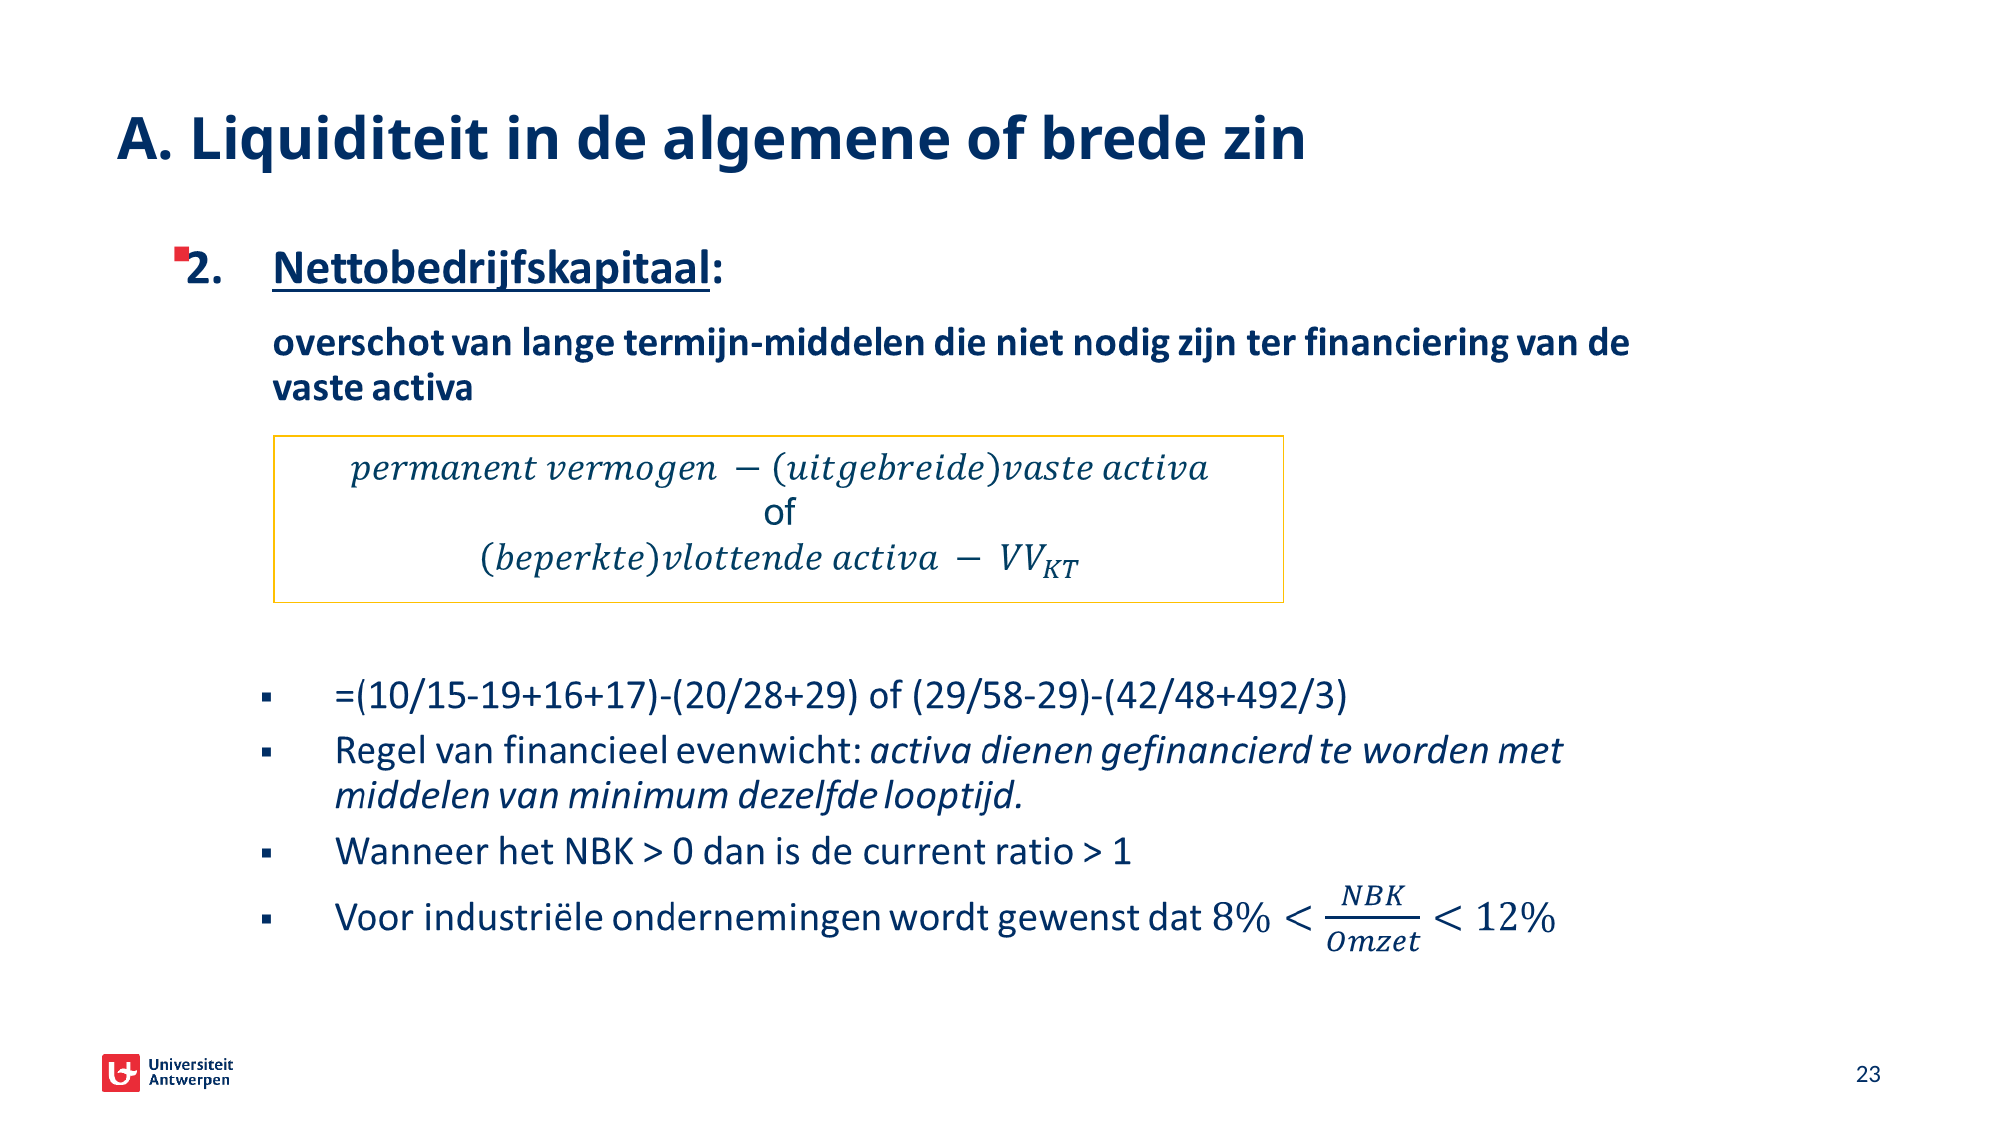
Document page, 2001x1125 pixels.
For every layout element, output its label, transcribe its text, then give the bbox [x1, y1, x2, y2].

list [155, 221, 1711, 1065]
text_box [273, 435, 1284, 603]
picture [102, 1054, 233, 1092]
title A. Liquiditeit in de algemene of brede zin [102, 101, 1897, 278]
slide_number 21 [1446, 1042, 1897, 1103]
